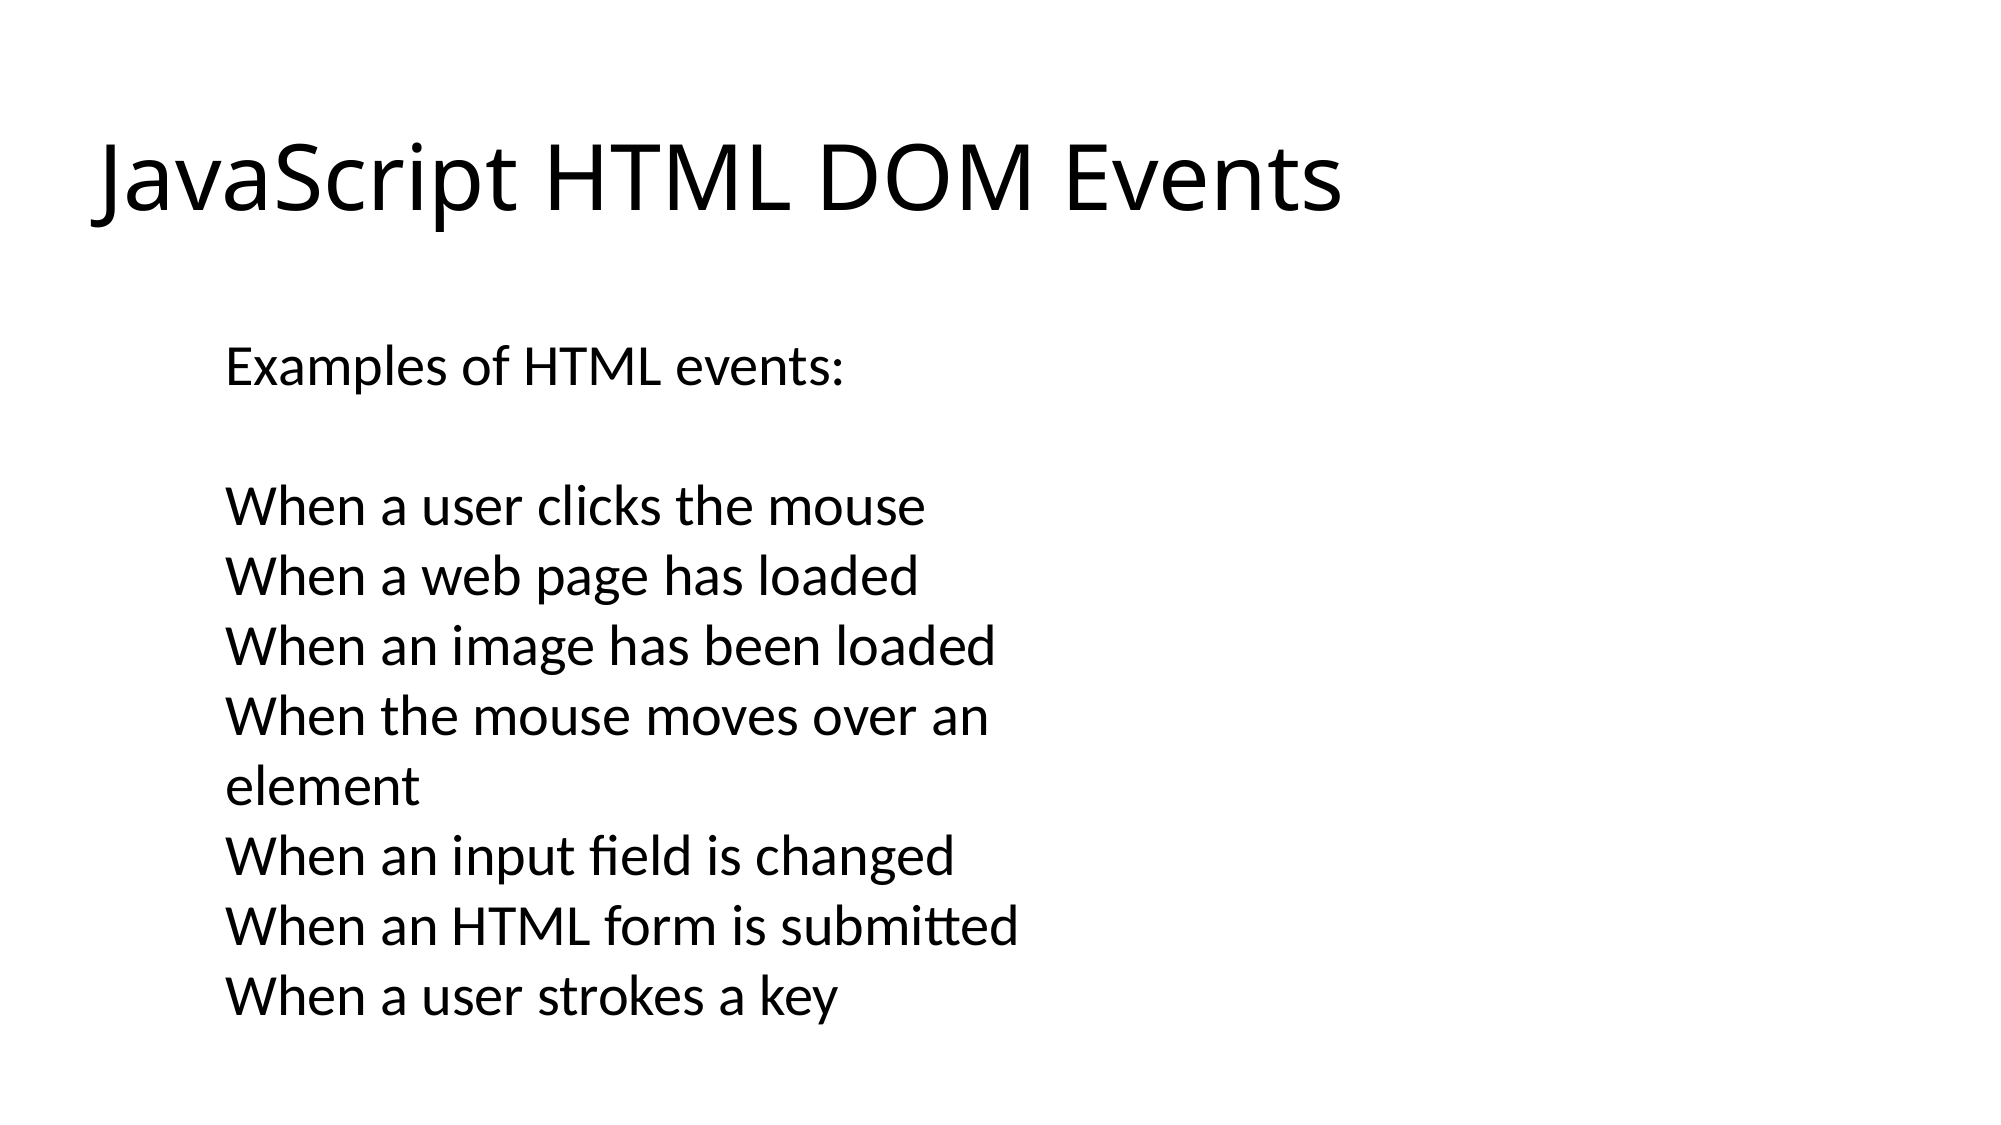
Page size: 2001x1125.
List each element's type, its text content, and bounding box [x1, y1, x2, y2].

text_box Examples of HTML events: When a user clicks the mouse When a web page has loaded When an image has been loaded When the mouse moves over an element When an input field is changed When an HTML form is submitted When a user strokes a key [210, 320, 1211, 1035]
title JavaScript HTML DOM Events [83, 57, 1484, 305]
